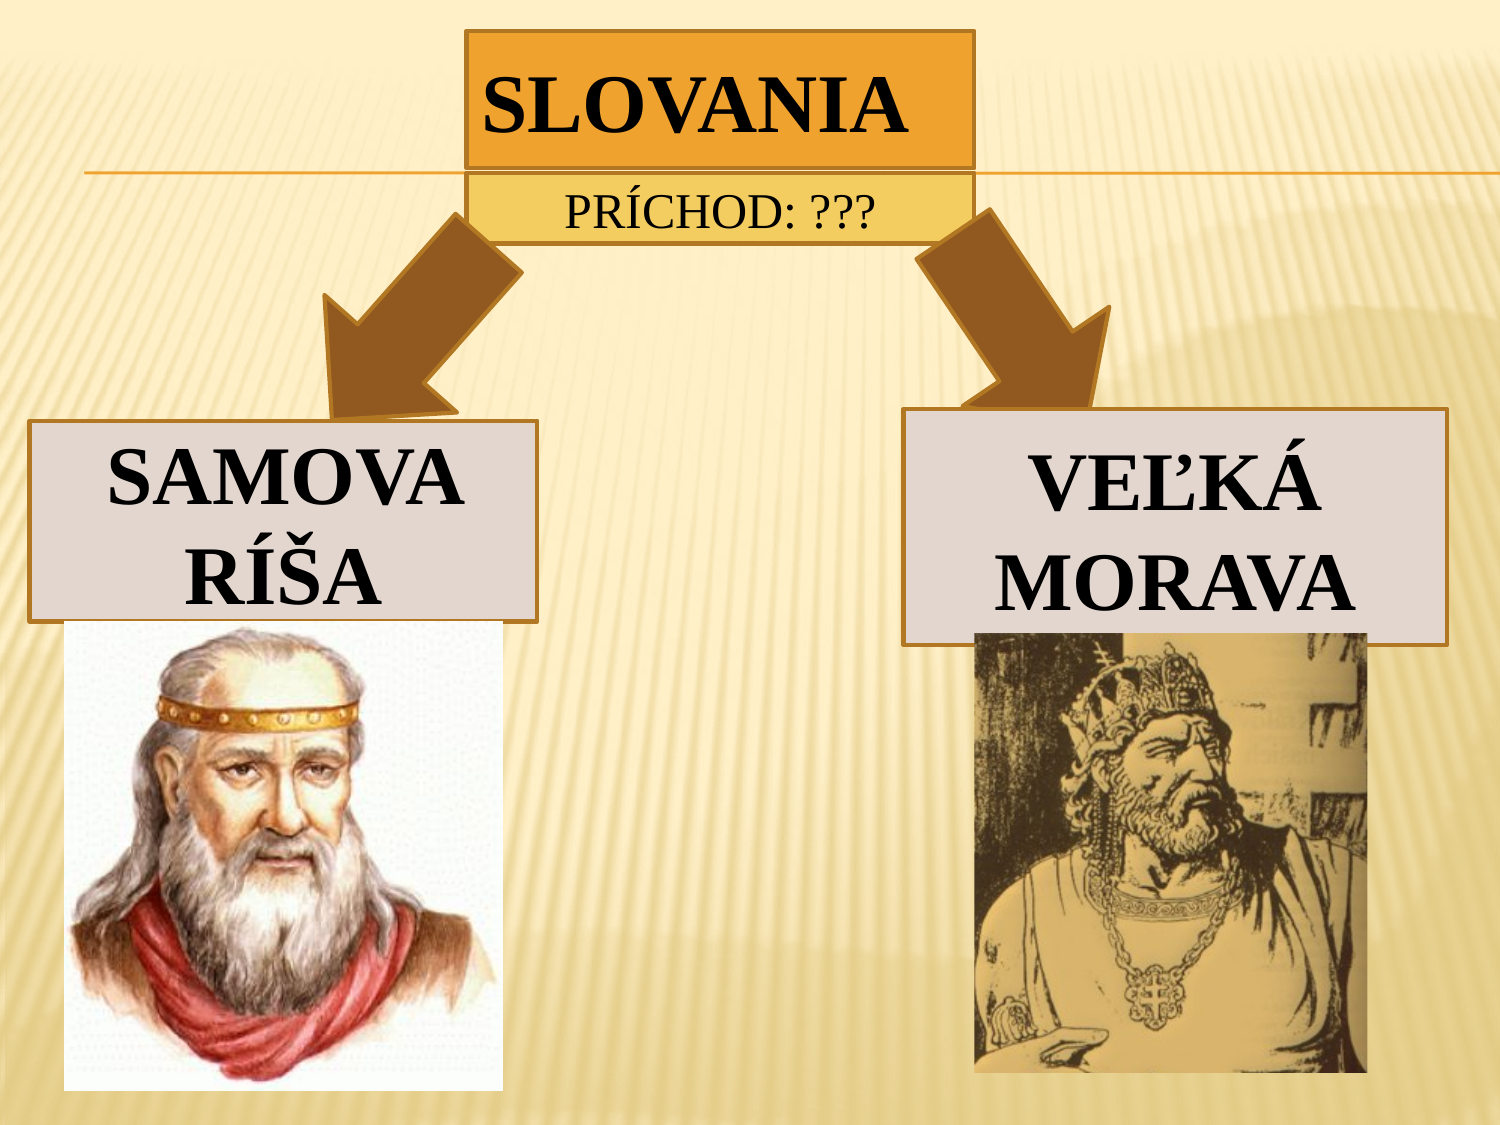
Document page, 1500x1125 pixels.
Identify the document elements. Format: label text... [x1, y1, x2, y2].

text_box VEĽKÁ MORAVA [901, 407, 1449, 647]
title sLOVANIA [464, 29, 976, 170]
picture [64, 621, 503, 1091]
text_box PRÍCHOD: ??? [464, 171, 976, 246]
text_box [914, 207, 1112, 407]
picture [974, 633, 1368, 1074]
text_box [322, 211, 524, 419]
text_box SAMOVA RÍŠA [27, 419, 539, 624]
